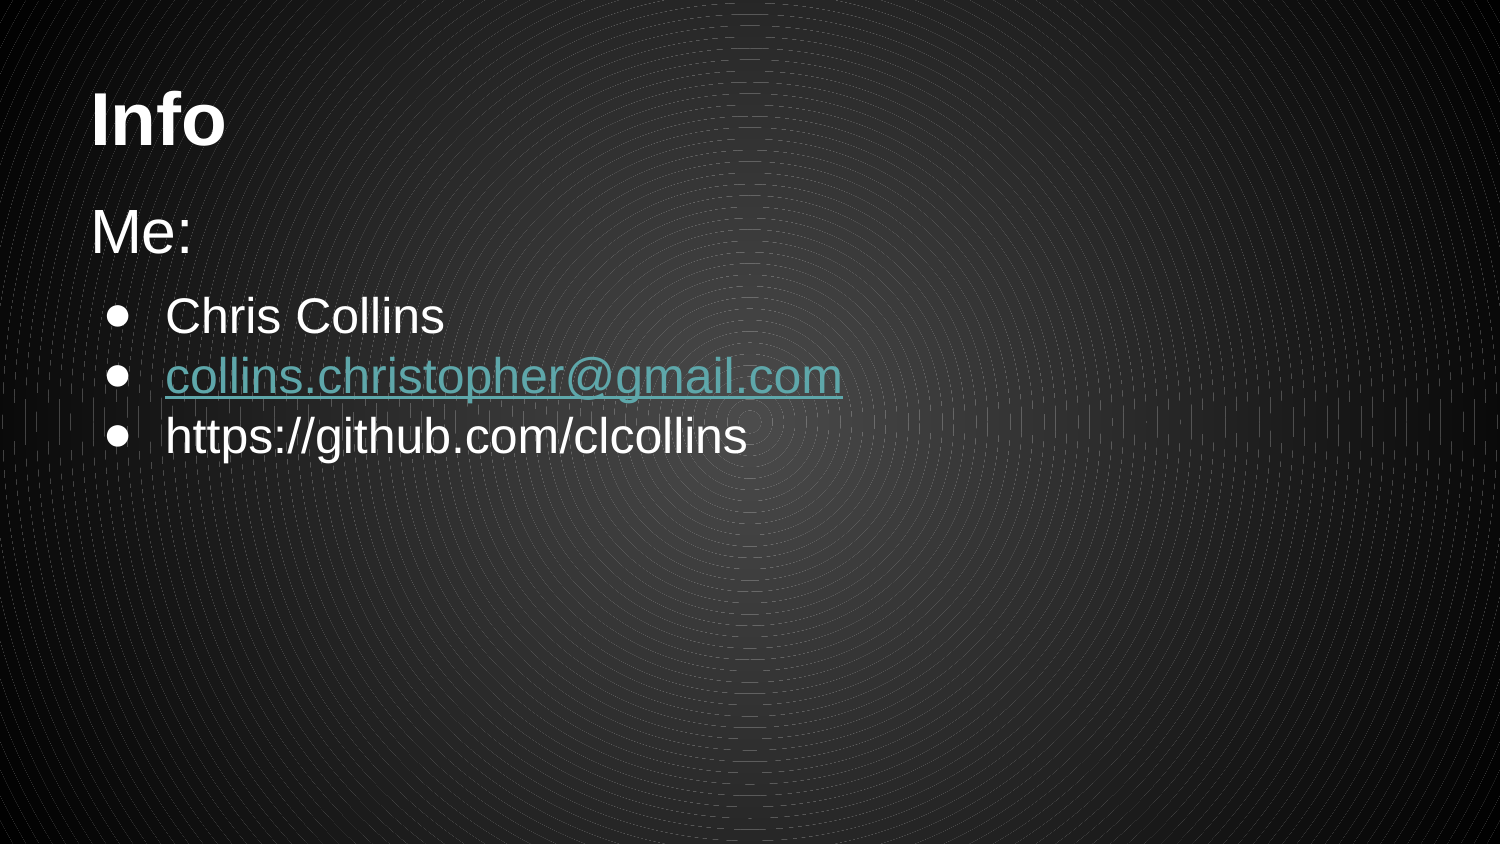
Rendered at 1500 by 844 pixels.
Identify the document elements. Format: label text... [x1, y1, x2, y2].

list Chris Collins collins.christopher@gmail.com https://github.com/clcollins [75, 268, 1033, 618]
list Me: [75, 175, 1425, 288]
title Info [75, 34, 1425, 175]
